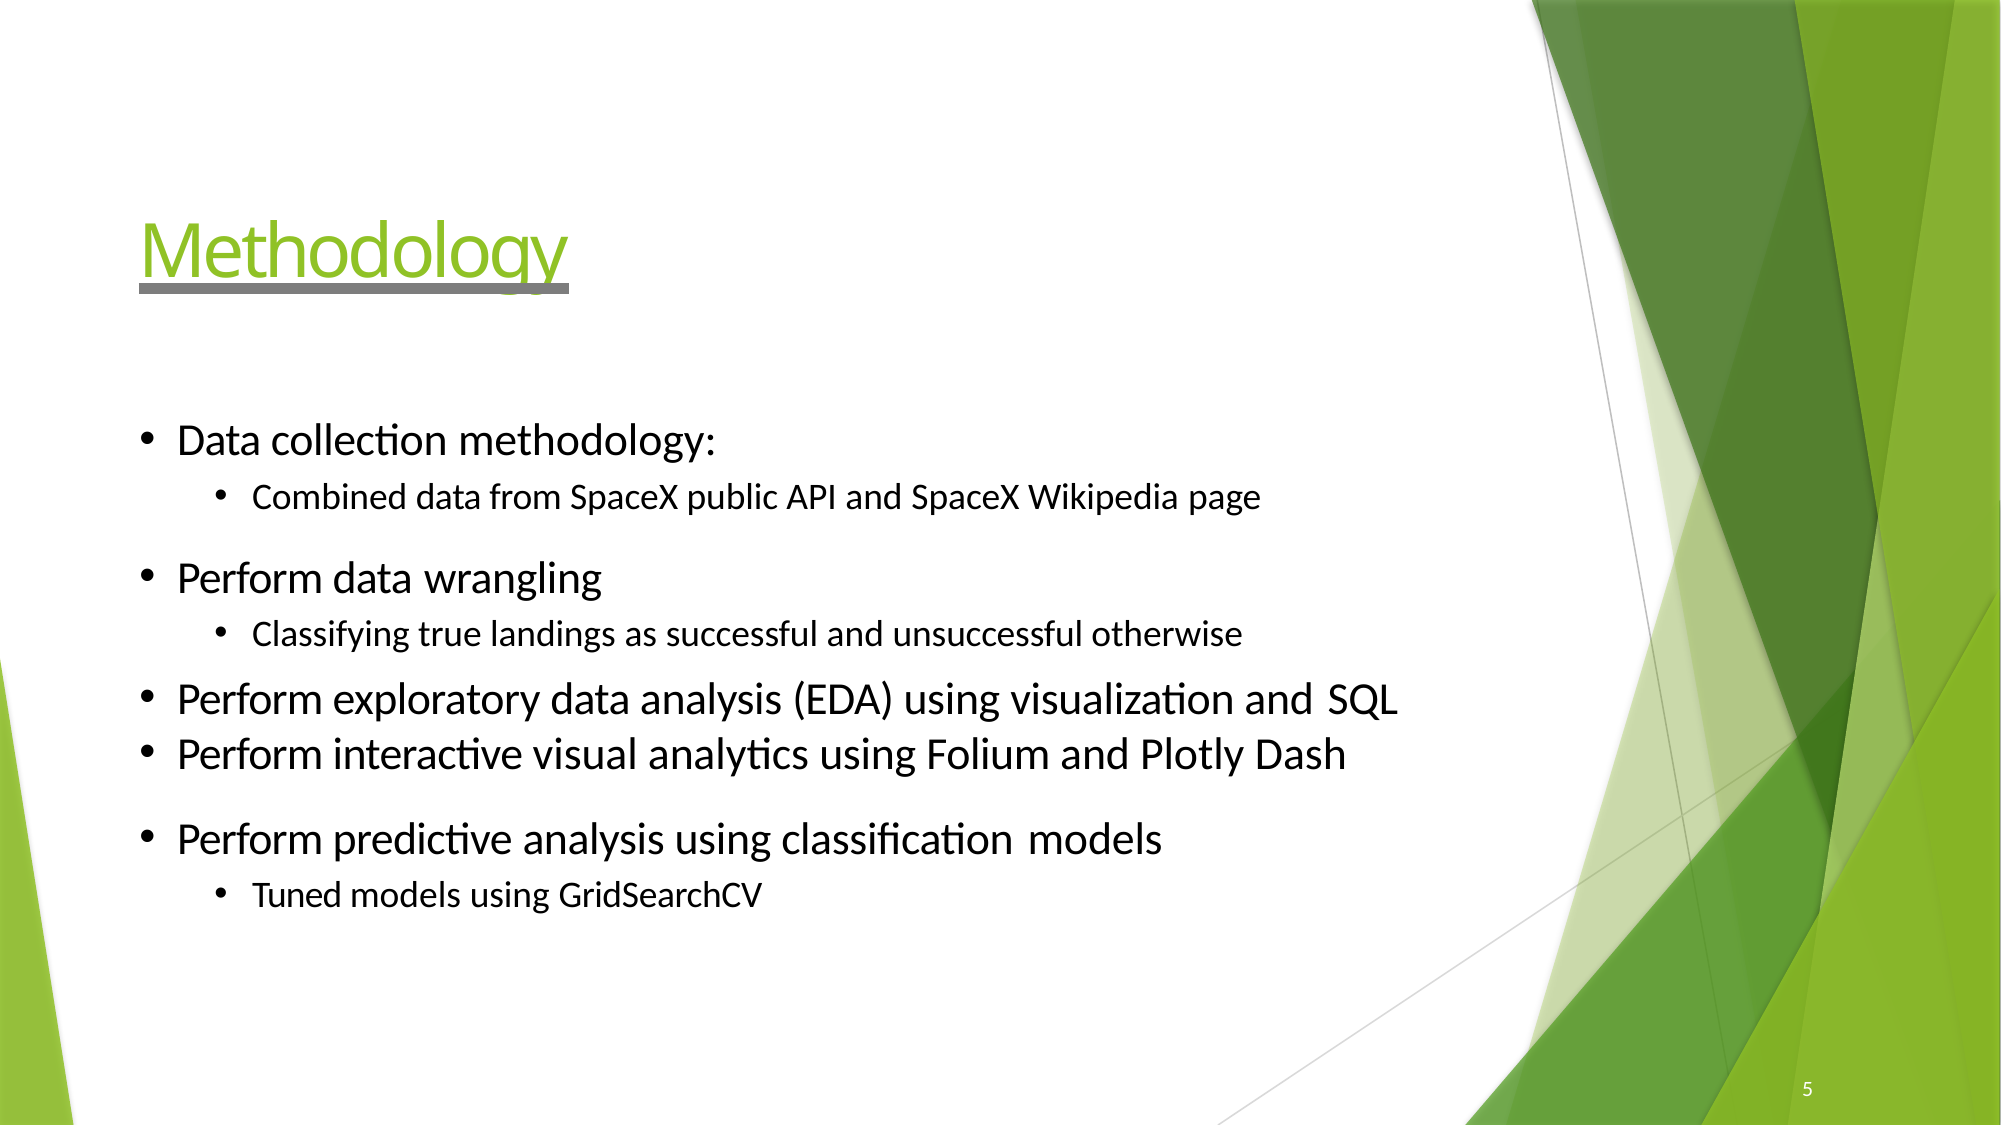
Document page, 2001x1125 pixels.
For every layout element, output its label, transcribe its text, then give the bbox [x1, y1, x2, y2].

text_box Data collection methodology: Combined data from SpaceX public API and SpaceX Wikipedia page Perform data wrangling Classifying true landings as successful and unsuccessful otherwise Perform exploratory data analysis (EDA) using visualization and SQL Perform interactive visual analytics using Folium and Plotly Dash Perform predictive analysis using classification models Tuned models using GridSearchCV [137, 399, 1411, 916]
title Methodology [111, 99, 1522, 391]
text_box 5 [1795, 1077, 1820, 1101]
